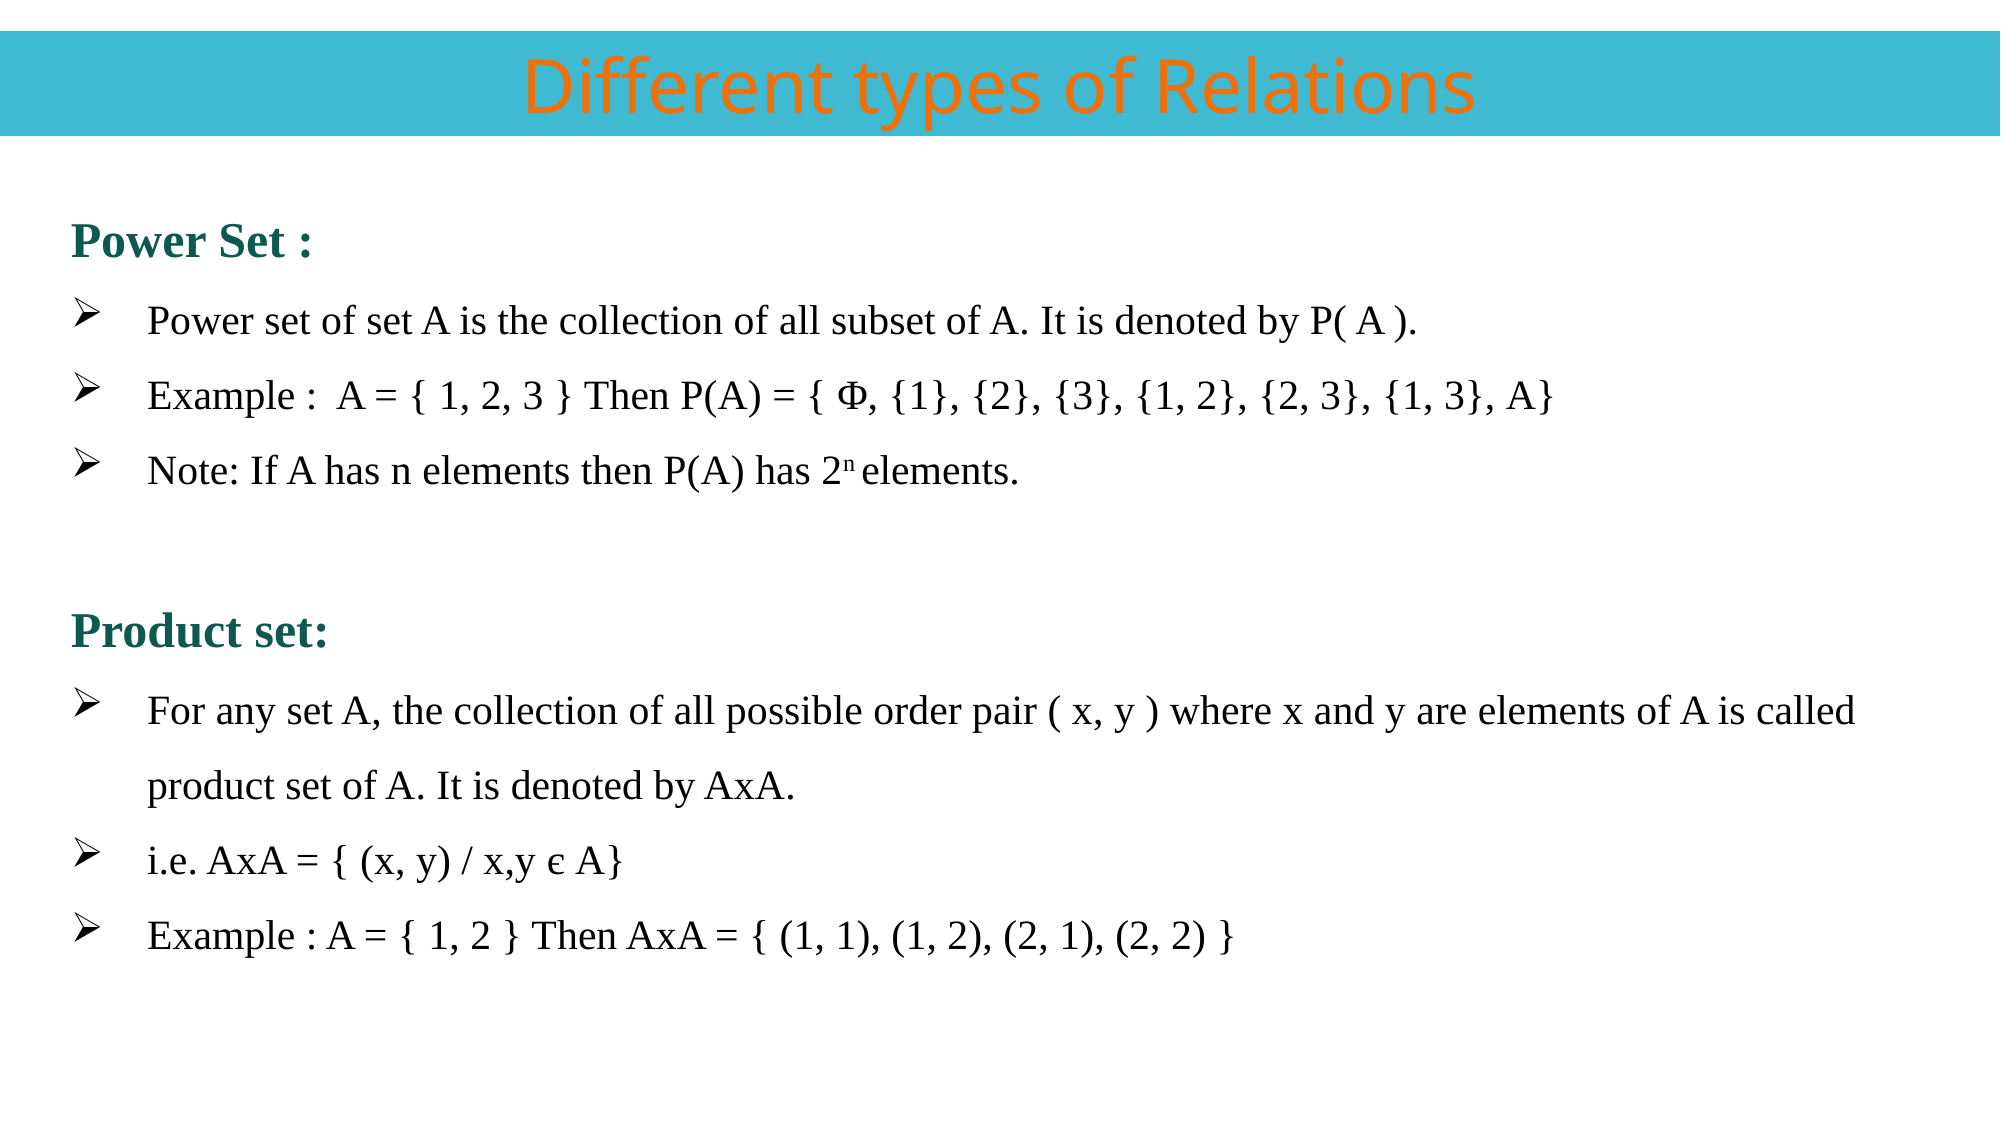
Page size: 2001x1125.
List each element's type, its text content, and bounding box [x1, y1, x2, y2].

text_box Different types of Relations [0, 31, 2000, 136]
text_box Power Set : Power set of set A is the collection of all subset of A. It is denoted by P( A ). Example : A = { 1, 2, 3 } Then P(A) = { Φ, {1}, {2}, {3}, {1, 2}, {2, 3}, {1, 3}, A} Note: If A has n elements then P(A) has 2n elements. Product set: For any set A, the collection of all possible order pair ( x, y ) where x and y are elements of A is called product set of A. It is denoted by AxA. i.e. AxA = { (x, y) / x,y є A} Example : A = { 1, 2 } Then AxA = { (1, 1), (1, 2), (2, 1), (2, 2) } [0, 170, 2000, 1016]
